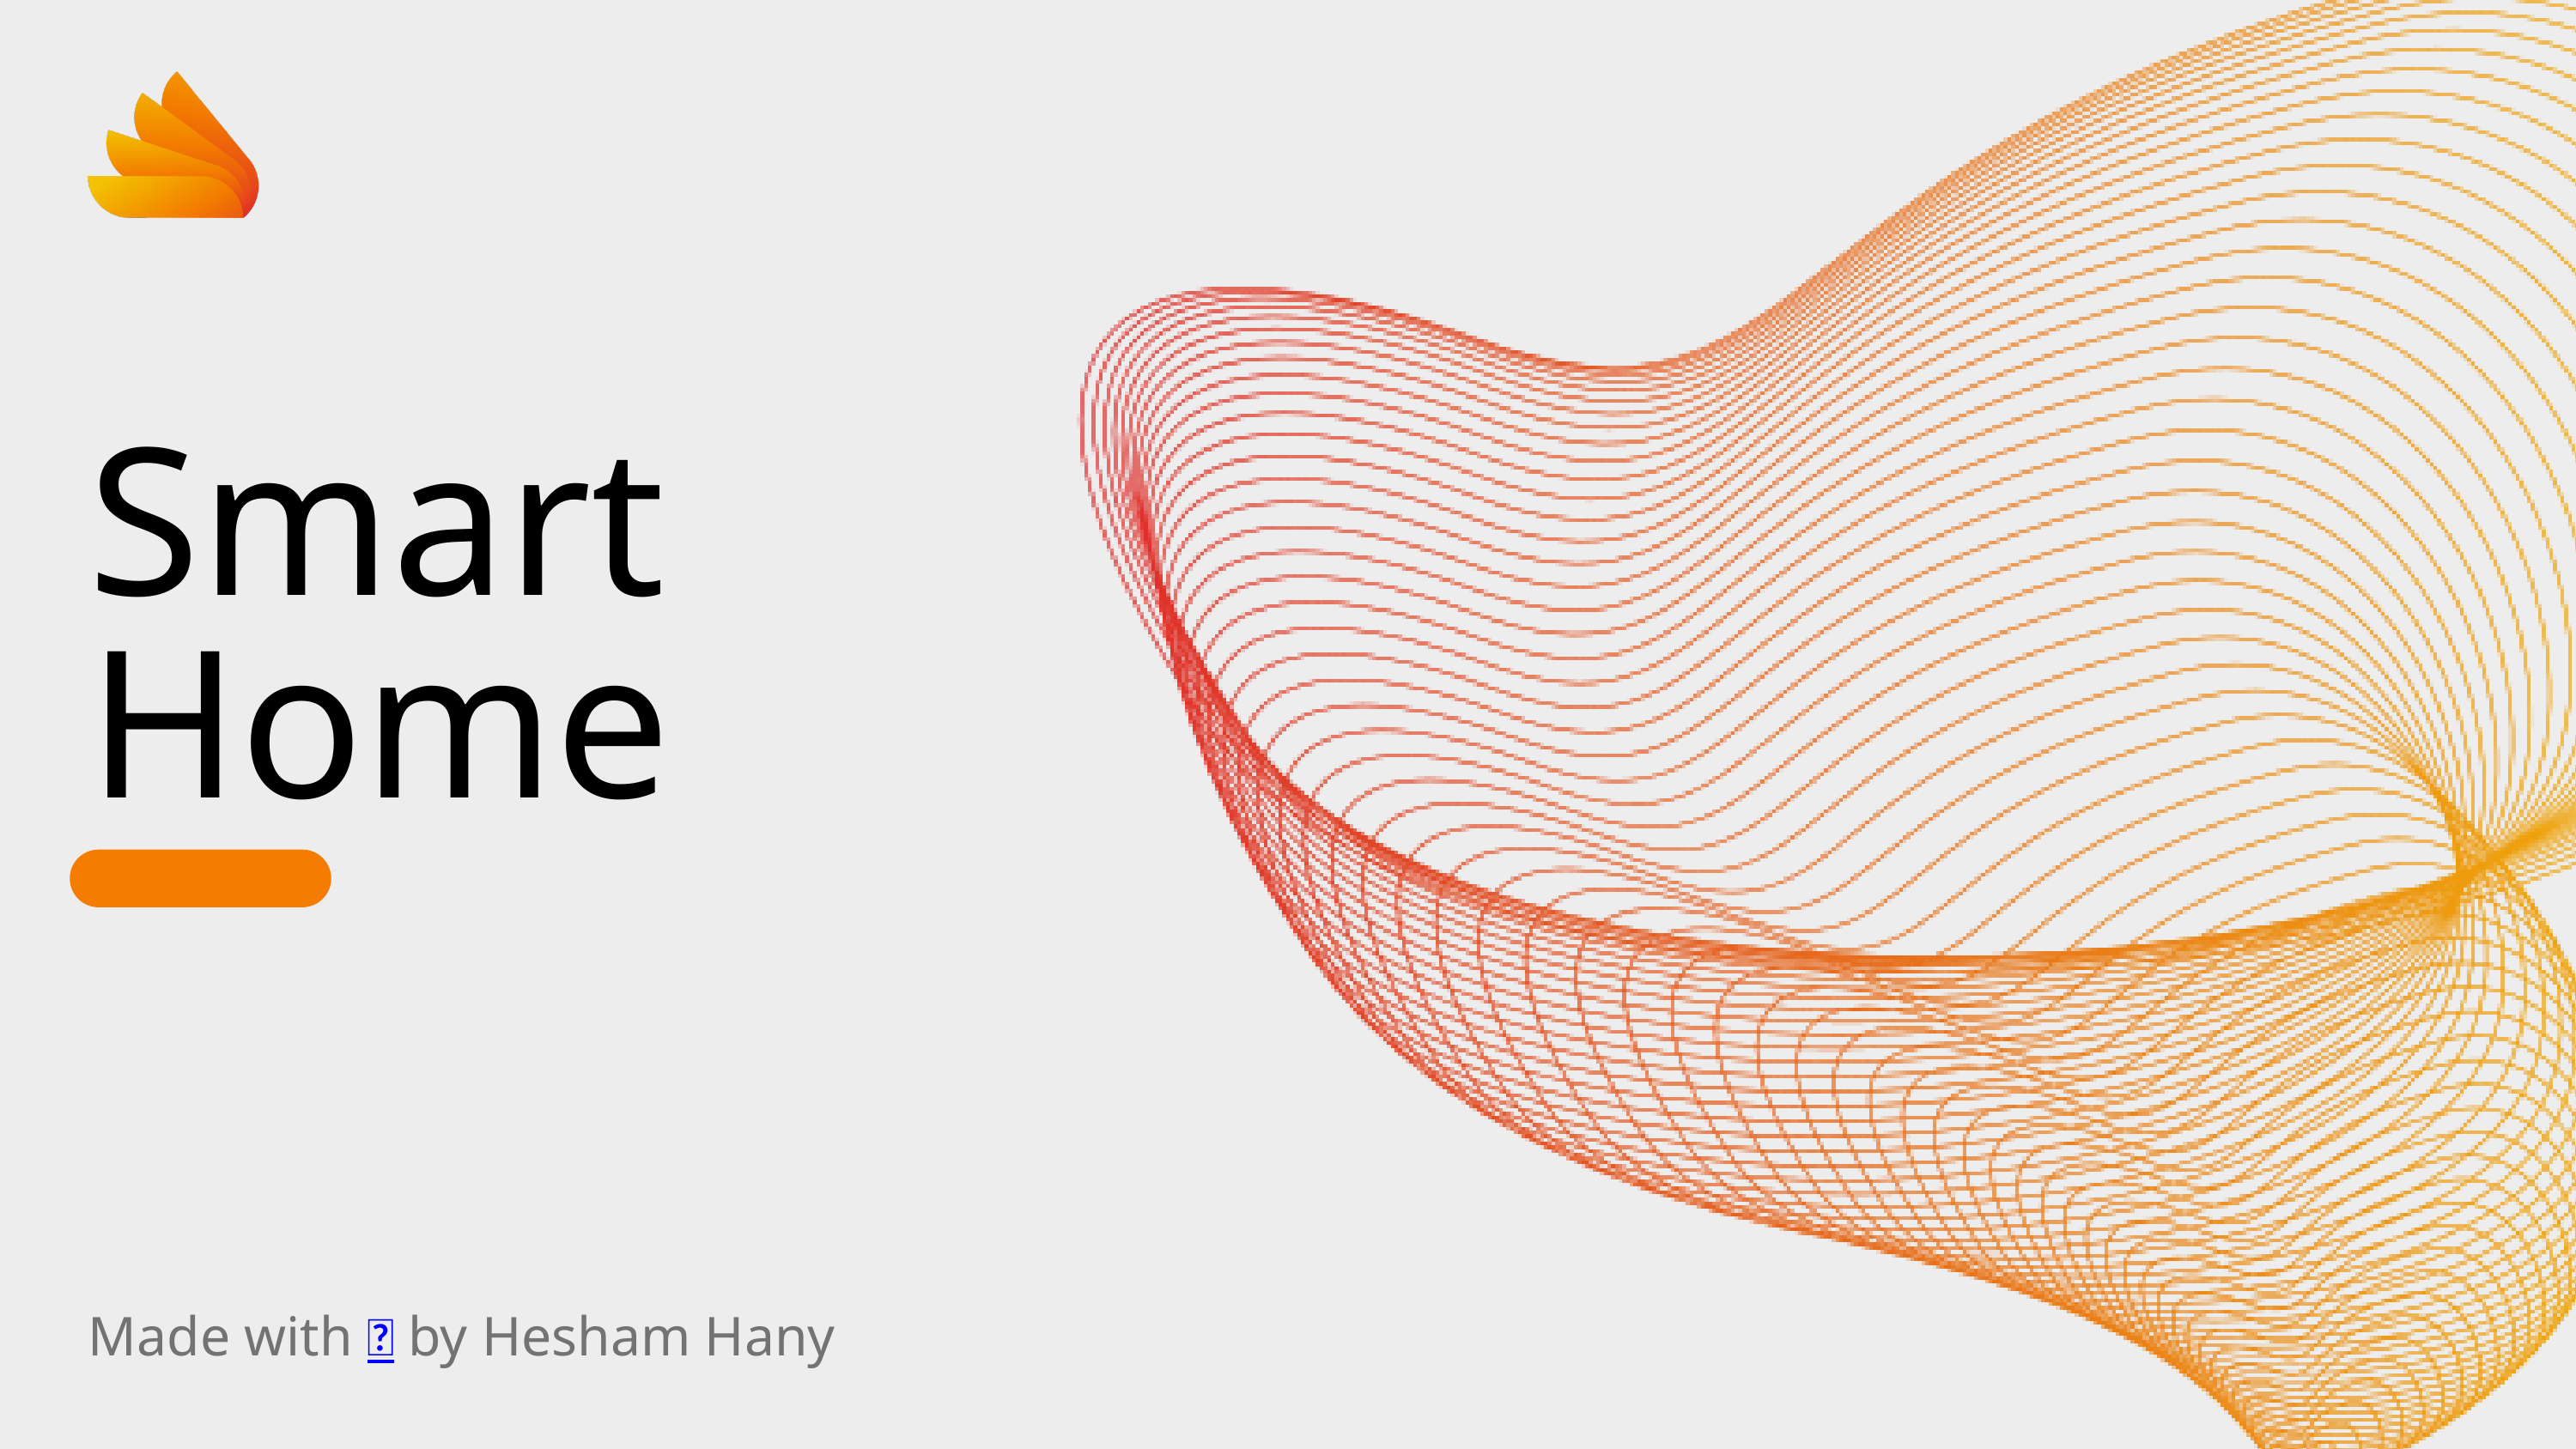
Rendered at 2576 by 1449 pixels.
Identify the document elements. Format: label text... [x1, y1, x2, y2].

text_box Made with 🧡 by Hesham Hany [88, 1291, 957, 1367]
picture [1073, 0, 2576, 1449]
picture [88, 71, 264, 219]
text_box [69, 849, 331, 908]
text_box Smart Home [88, 433, 1068, 1041]
